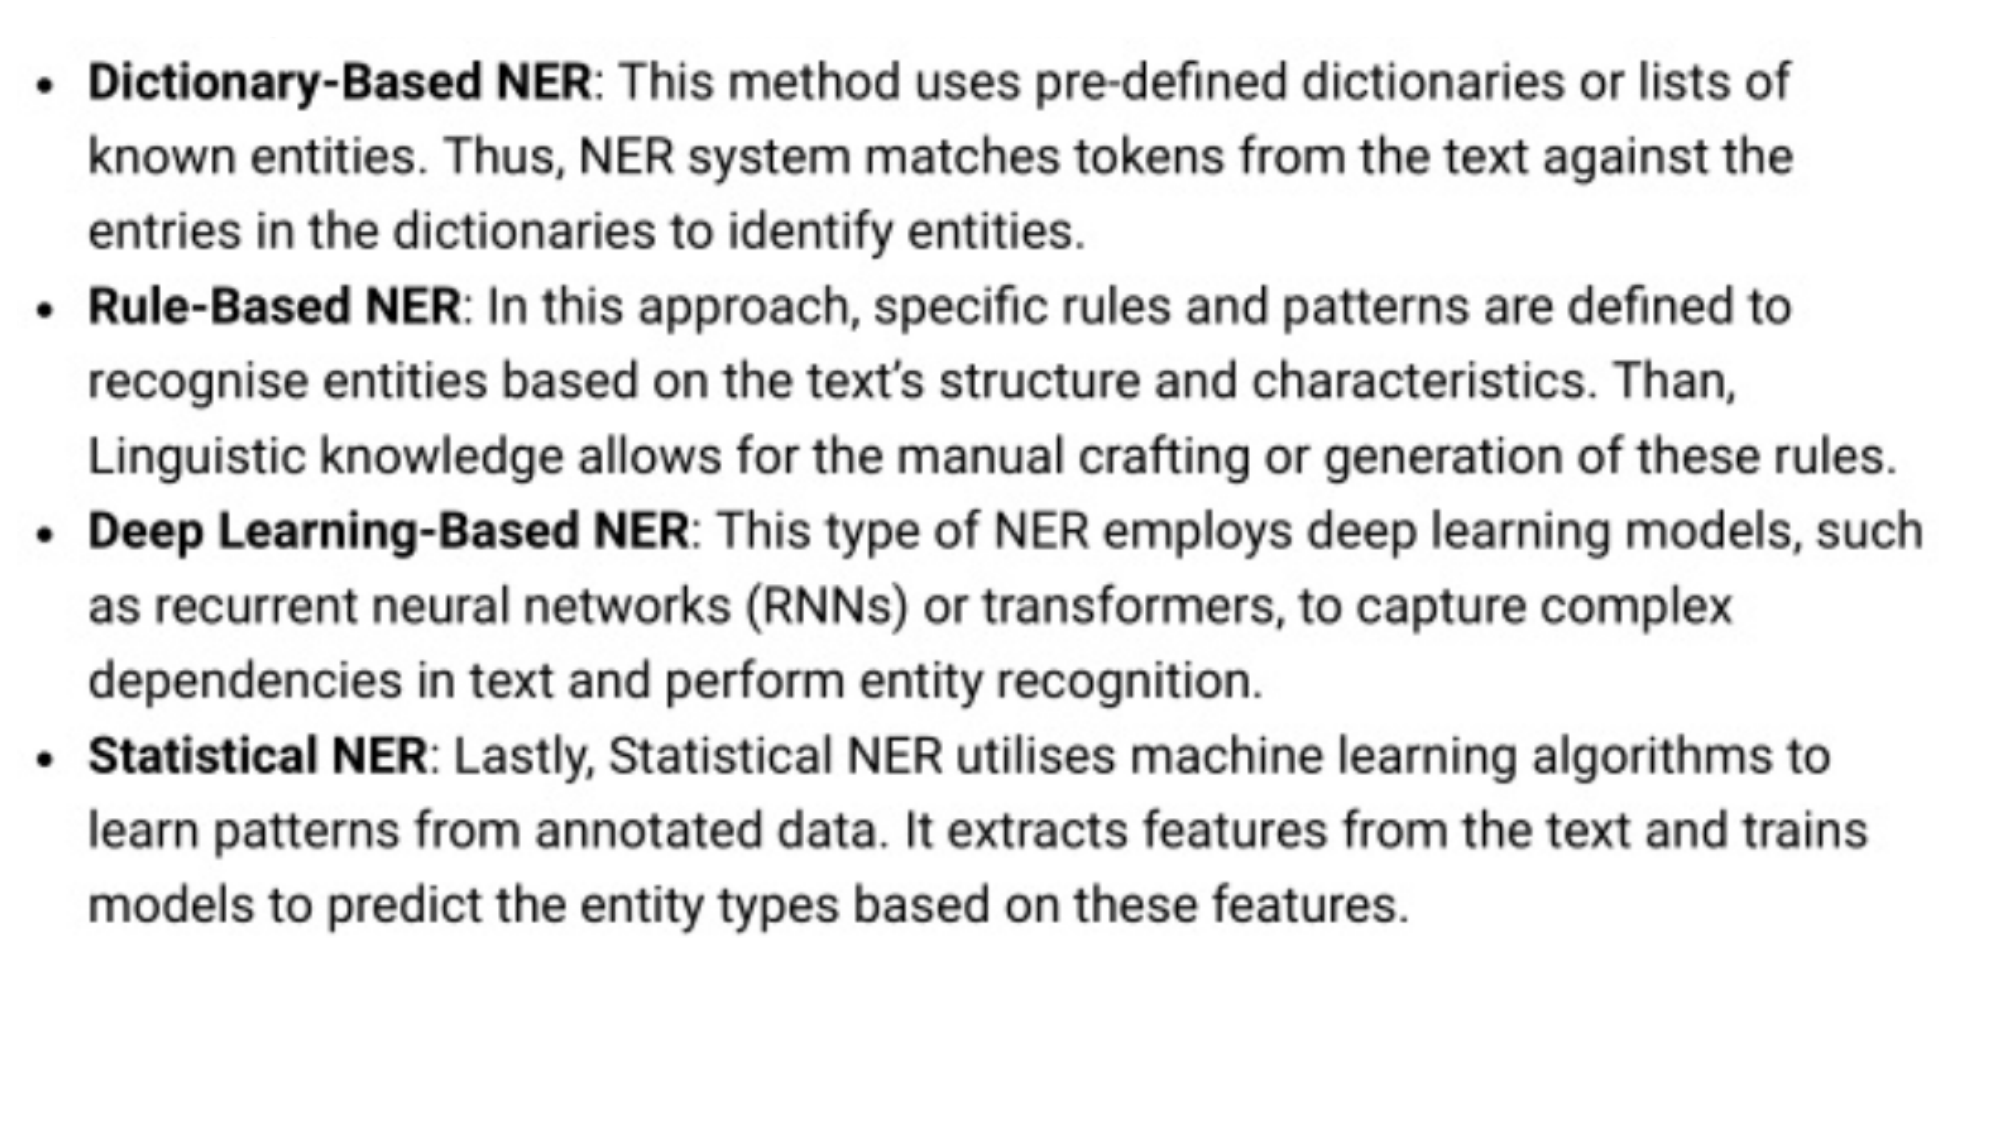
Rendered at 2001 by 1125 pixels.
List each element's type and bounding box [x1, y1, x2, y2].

picture [16, 36, 1939, 974]
